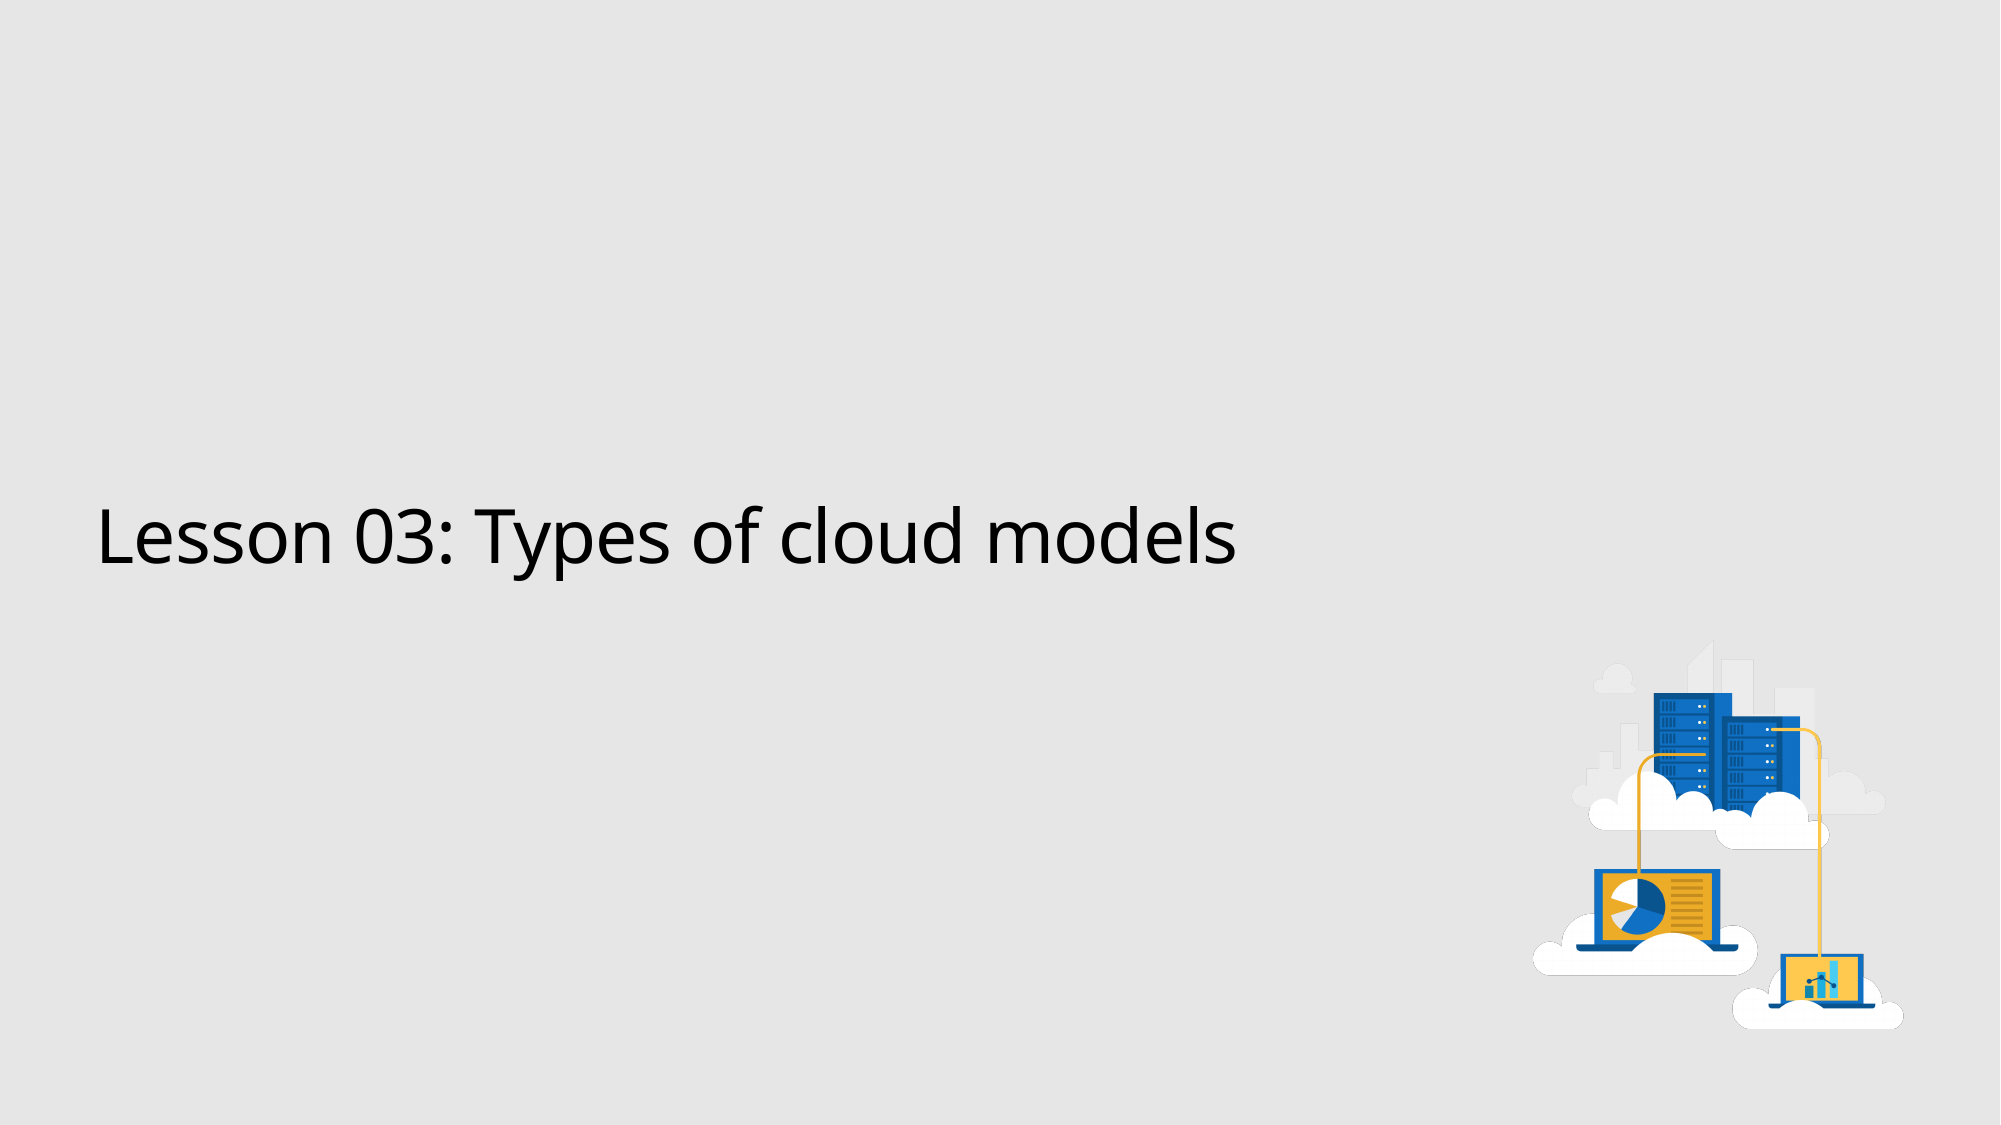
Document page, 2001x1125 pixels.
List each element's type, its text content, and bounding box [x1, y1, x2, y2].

title Lesson 03: Types of cloud models [95, 497, 1596, 580]
picture [1532, 639, 1905, 1029]
